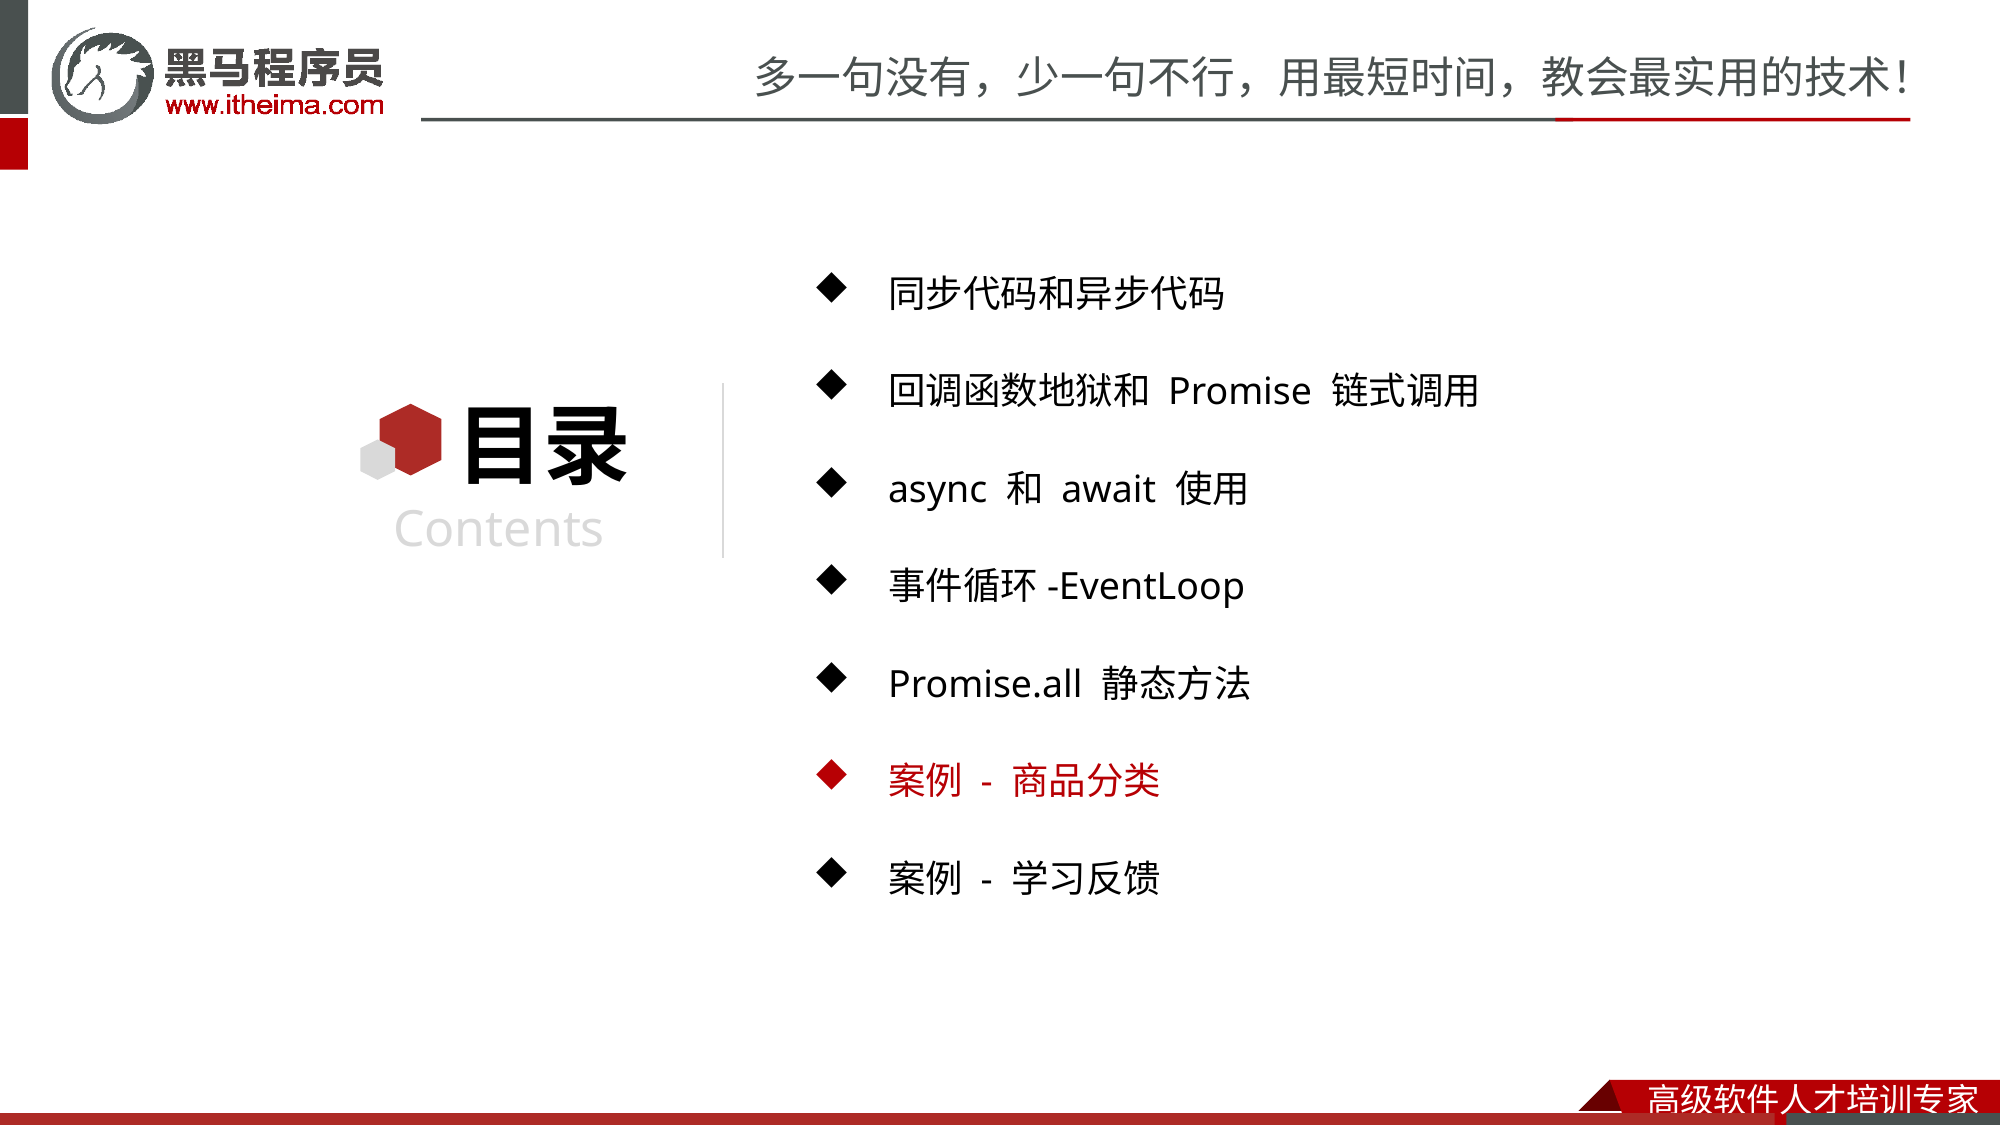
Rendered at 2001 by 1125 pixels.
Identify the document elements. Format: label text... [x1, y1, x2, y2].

list 同步代码和异步代码 回调函数地狱和 Promise 链式调用 async 和 await 使用 事件循环-EventLoop Promise.all 静态方法 案例 - 商品分类 案例 - 学习反馈 [798, 163, 1832, 961]
picture [50, 26, 384, 125]
